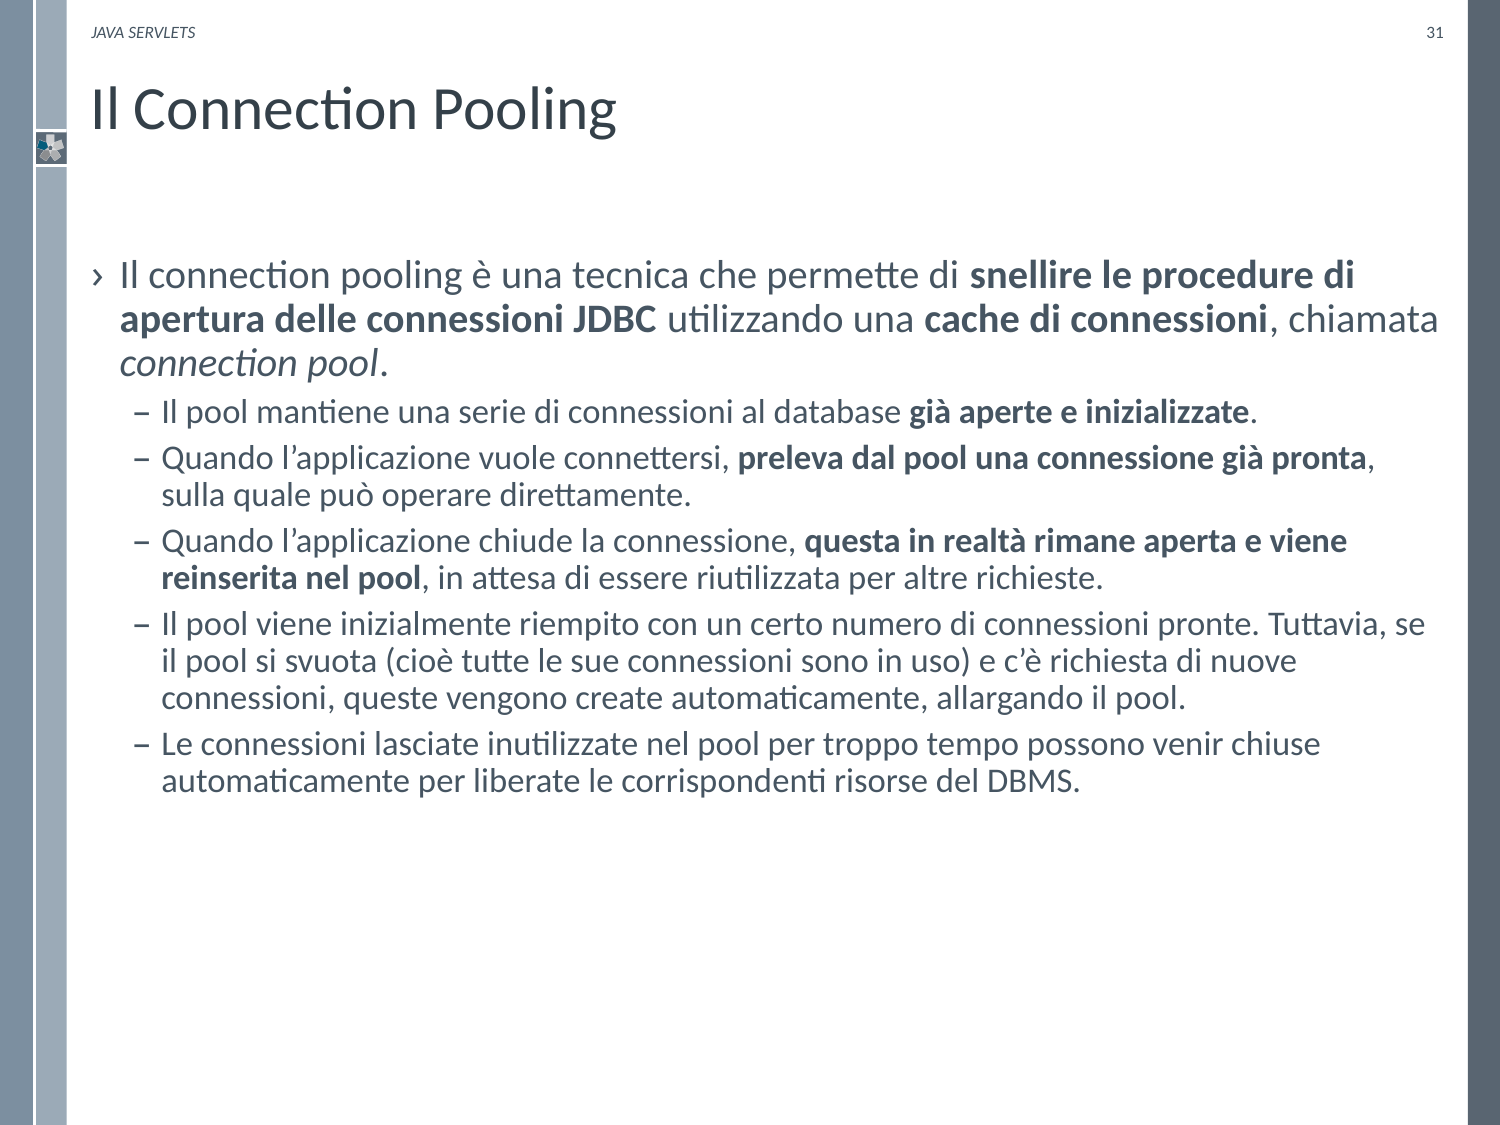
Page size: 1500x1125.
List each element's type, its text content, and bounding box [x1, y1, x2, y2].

footer Java Servlets [76, 8, 566, 55]
title Il Connection Pooling [75, 68, 1459, 233]
picture [37, 134, 64, 161]
slide_number 31 [1370, 8, 1459, 55]
list Il connection pooling è una tecnica che permette di snellire le procedure di apertura delle connessioni JDBC utilizzando una cache di connessioni, chiamata connection pool. Il pool mantiene una serie di connessioni al database già aperte e inizializzate. Quando l’applicazione vuole connettersi, preleva dal pool una connessione già pronta, sulla quale può operare direttamente. Quando l’applicazione chiude la connessione, questa in realtà rimane aperta e viene reinserita nel pool, in attesa di essere riutilizzata per altre richieste. Il pool viene inizialmente riempito con un certo numero di connessioni pronte. Tuttavia, se il pool si svuota (cioè tutte le sue connessioni sono in uso) e c’è richiesta di nuove connessioni, queste vengono create automaticamente, allargando il pool. Le connessioni lasciate inutilizzate nel pool per troppo tempo possono venir chiuse automaticamente per liberate le corrispondenti risorse del DBMS. [76, 246, 1459, 1106]
